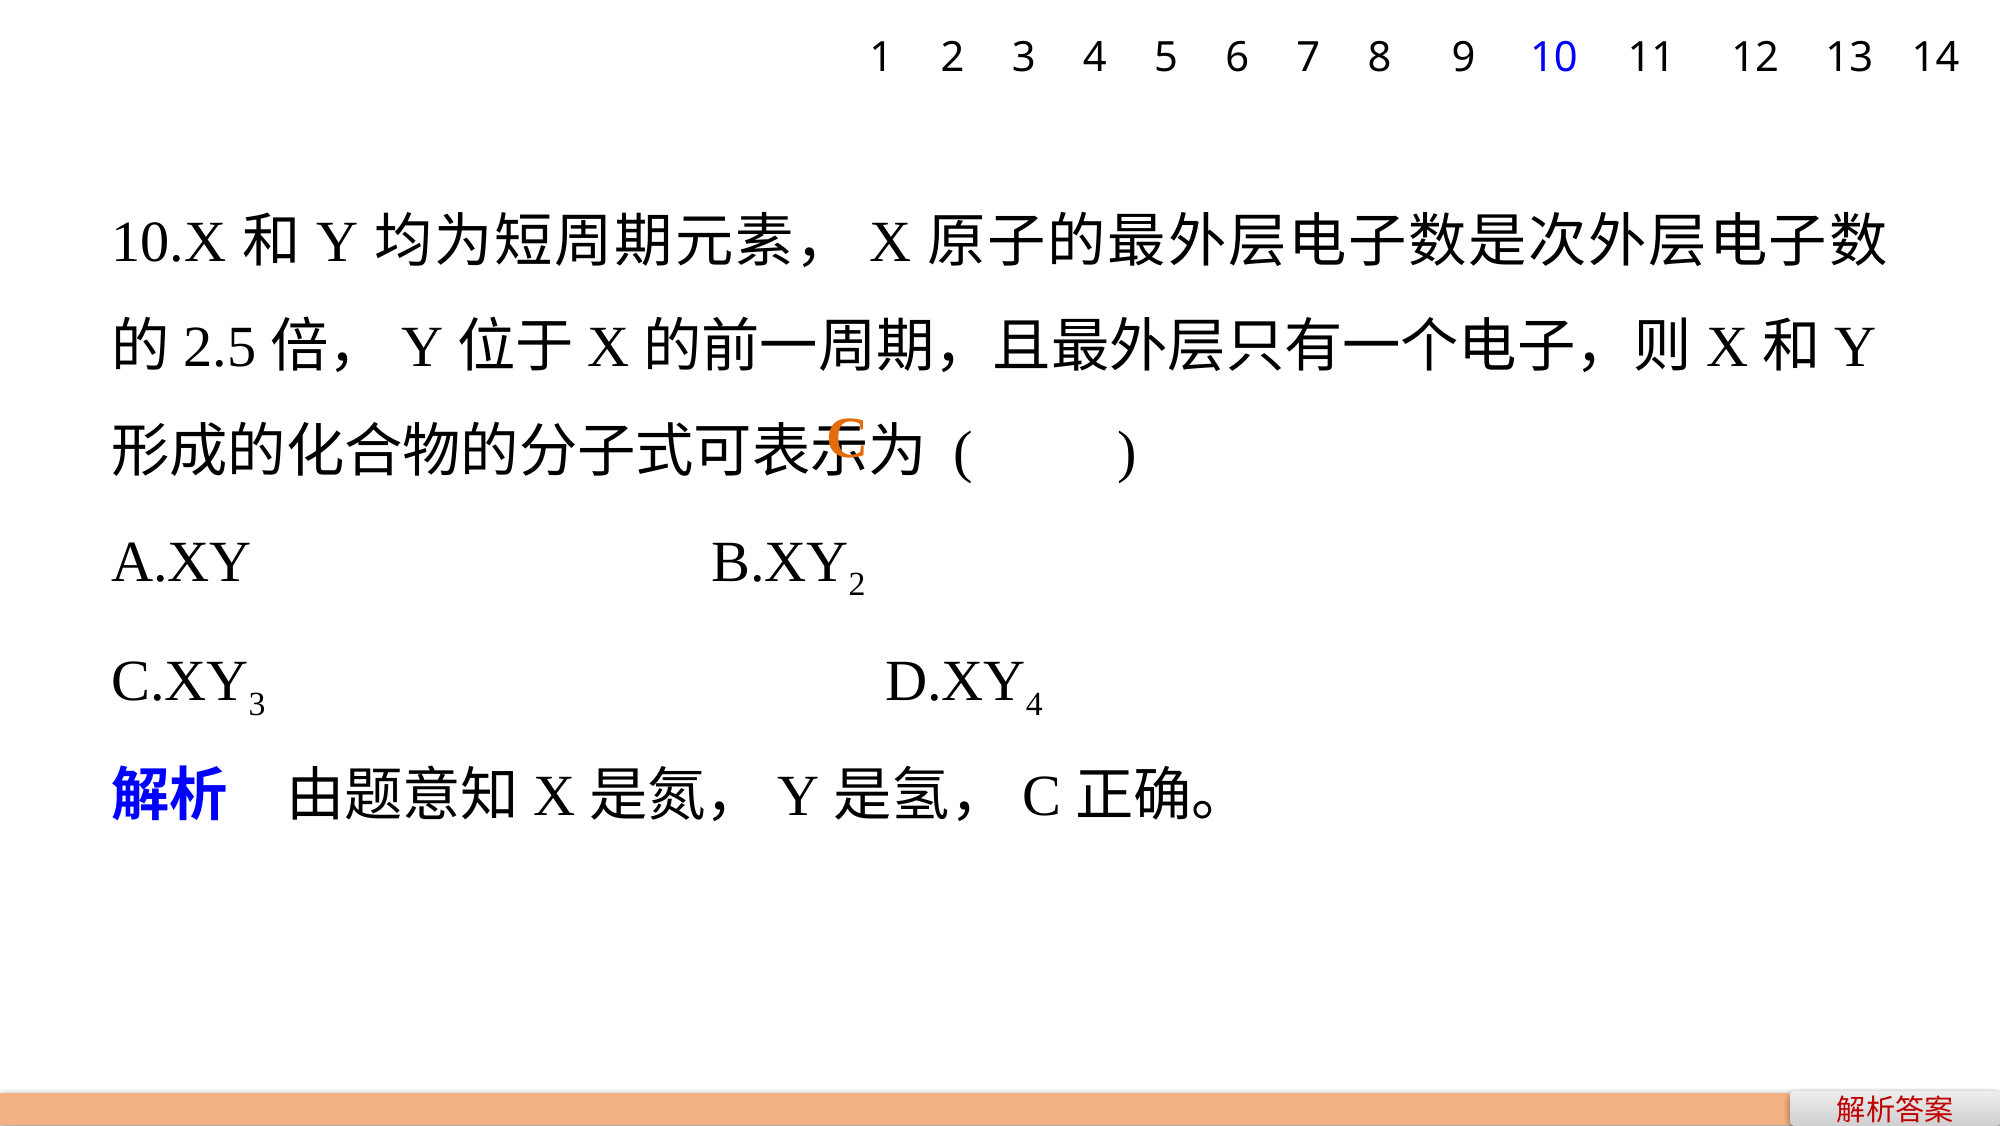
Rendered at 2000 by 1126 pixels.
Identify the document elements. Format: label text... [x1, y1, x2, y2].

text_box 2 [925, 7, 985, 102]
text_box 解析答案 [1788, 1089, 2000, 1126]
text_box 5 [1139, 7, 1199, 102]
text_box 13 [1811, 7, 1894, 102]
text_box 14 [1897, 7, 1980, 103]
text_box 10 [1507, 7, 1599, 102]
text_box 8 [1352, 7, 1412, 102]
text_box 1 [854, 7, 914, 102]
text_box 9 [1423, 7, 1496, 102]
text_box 12 [1707, 7, 1800, 102]
text_box 10.X和Y均为短周期元素，X原子的最外层电子数是次外层电子数的2.5倍，Y位于X的前一周期，且最外层只有一个电子，则X和Y形成的化合物的分子式可表示为 ( ) A.XY B.XY2 C.XY3 D.XY4 解析 由题意知X是氮，Y是氢，C正确。 [96, 160, 1903, 835]
text_box C [811, 392, 884, 477]
text_box 4 [1067, 7, 1127, 102]
text_box 6 [1210, 7, 1270, 102]
text_box 7 [1281, 7, 1341, 102]
text_box [0, 1092, 1787, 1126]
text_box 11 [1610, 7, 1696, 102]
text_box 3 [996, 7, 1056, 102]
